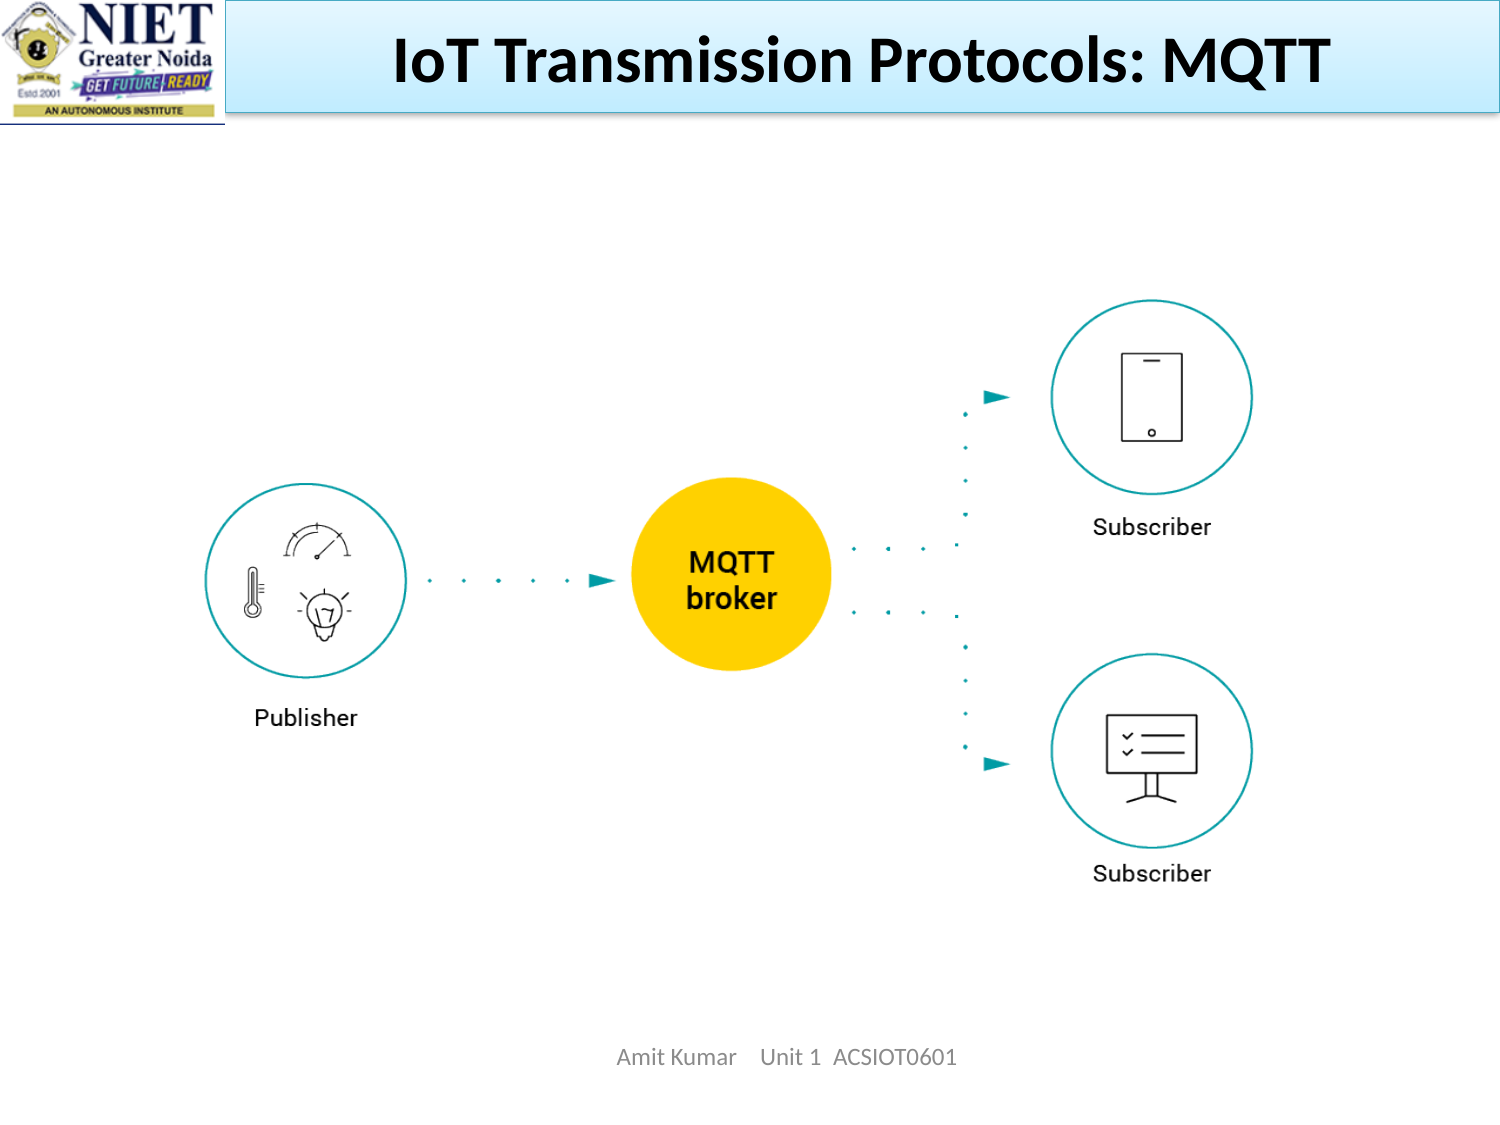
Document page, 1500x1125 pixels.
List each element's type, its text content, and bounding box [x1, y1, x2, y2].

footer Amit Kumar Unit 1 ACSIOT0601 [375, 1025, 1200, 1085]
text_box IoT Transmission Protocols: MQTT [226, 0, 1500, 113]
picture [0, 0, 226, 126]
picture [62, 199, 1438, 926]
